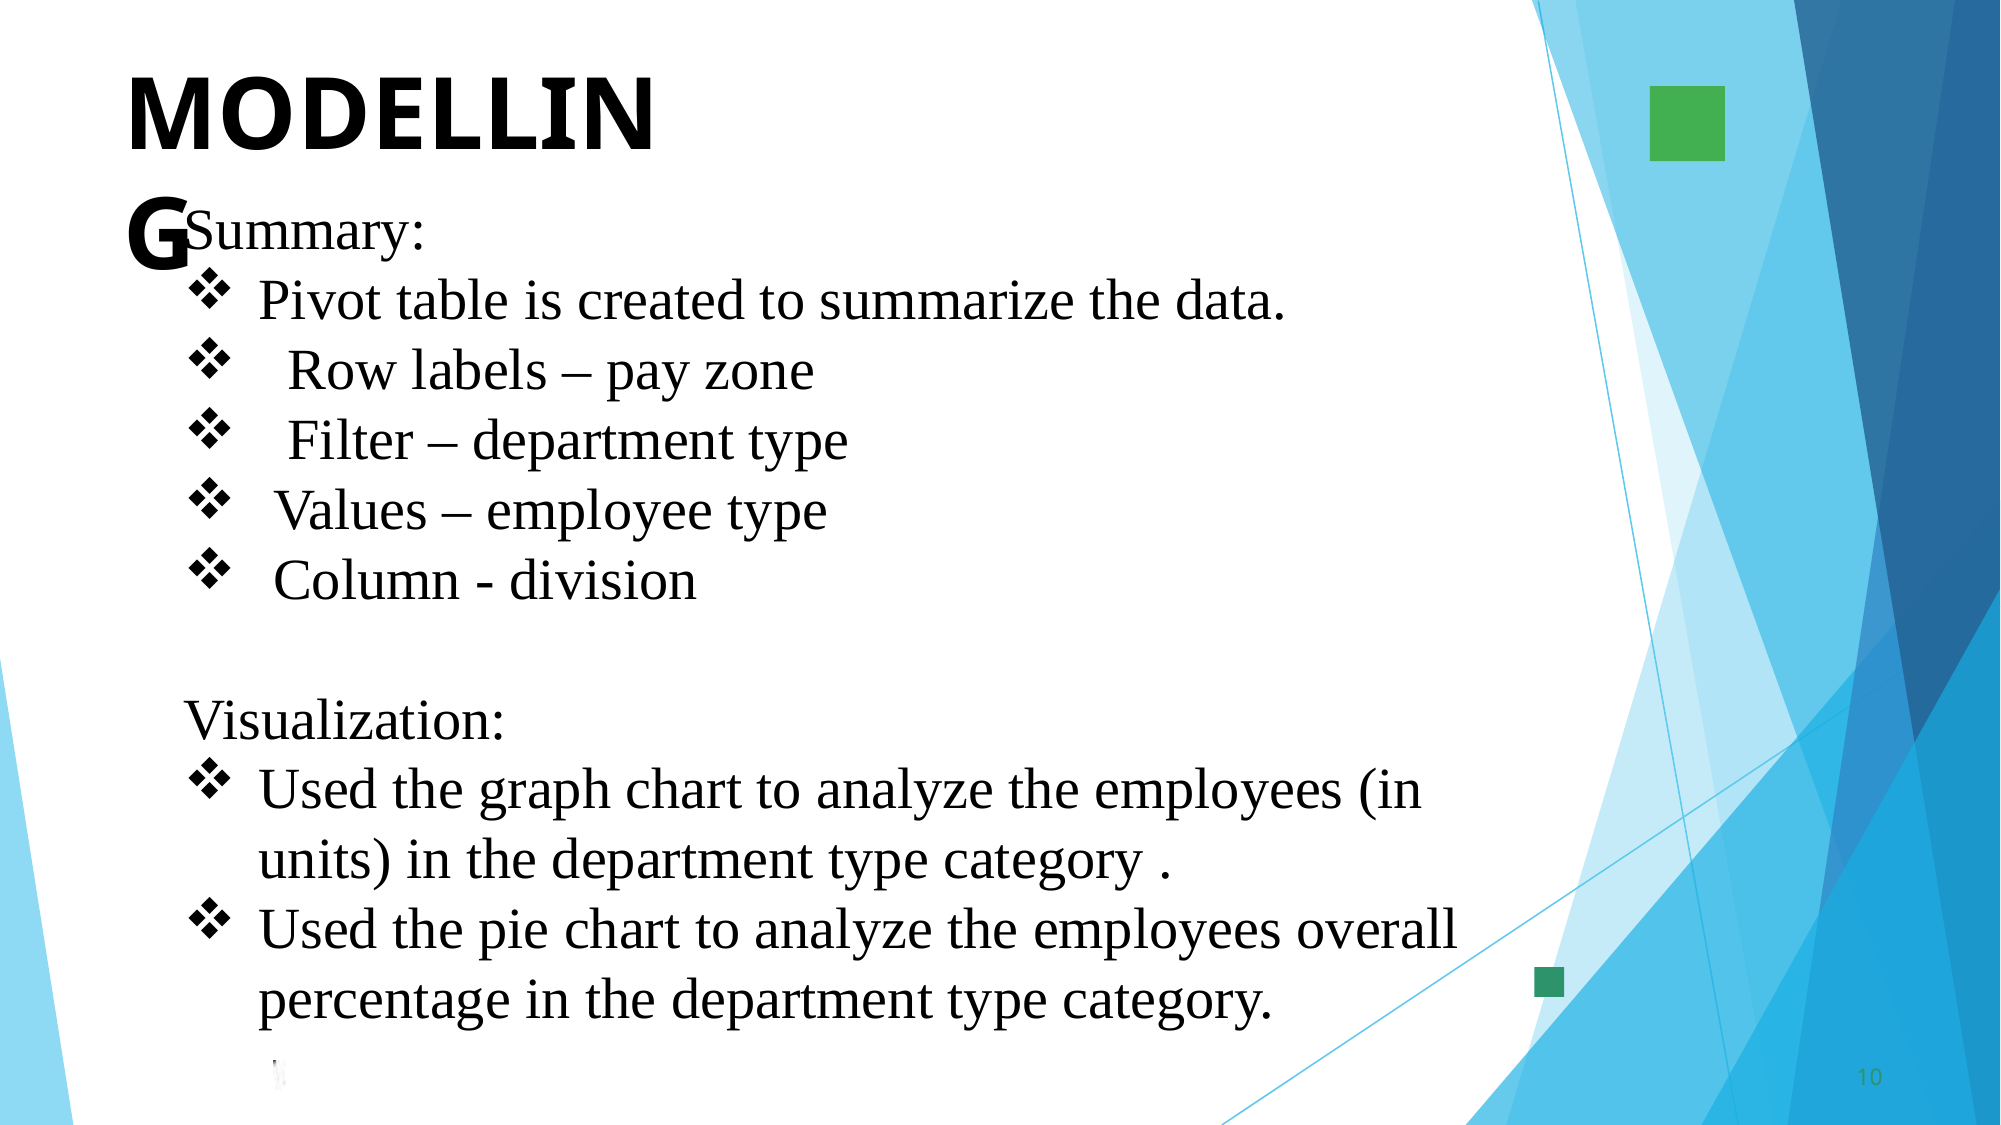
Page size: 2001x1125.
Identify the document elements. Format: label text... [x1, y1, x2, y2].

text_box MODELLING [121, 47, 664, 290]
text_box [1849, 1061, 1888, 1095]
text_box [1534, 967, 1565, 997]
text_box [1649, 86, 1725, 162]
text_box Summary: Pivot table is created to summarize the data. Row labels – pay zone Filter – department type Values – employee type Column - division Visualization: Used the graph chart to analyze the employees (in units) in the department type category . Used the pie chart to analyze the employees overall percentage in the department type category. [168, 183, 1505, 1125]
picture [273, 1060, 287, 1091]
